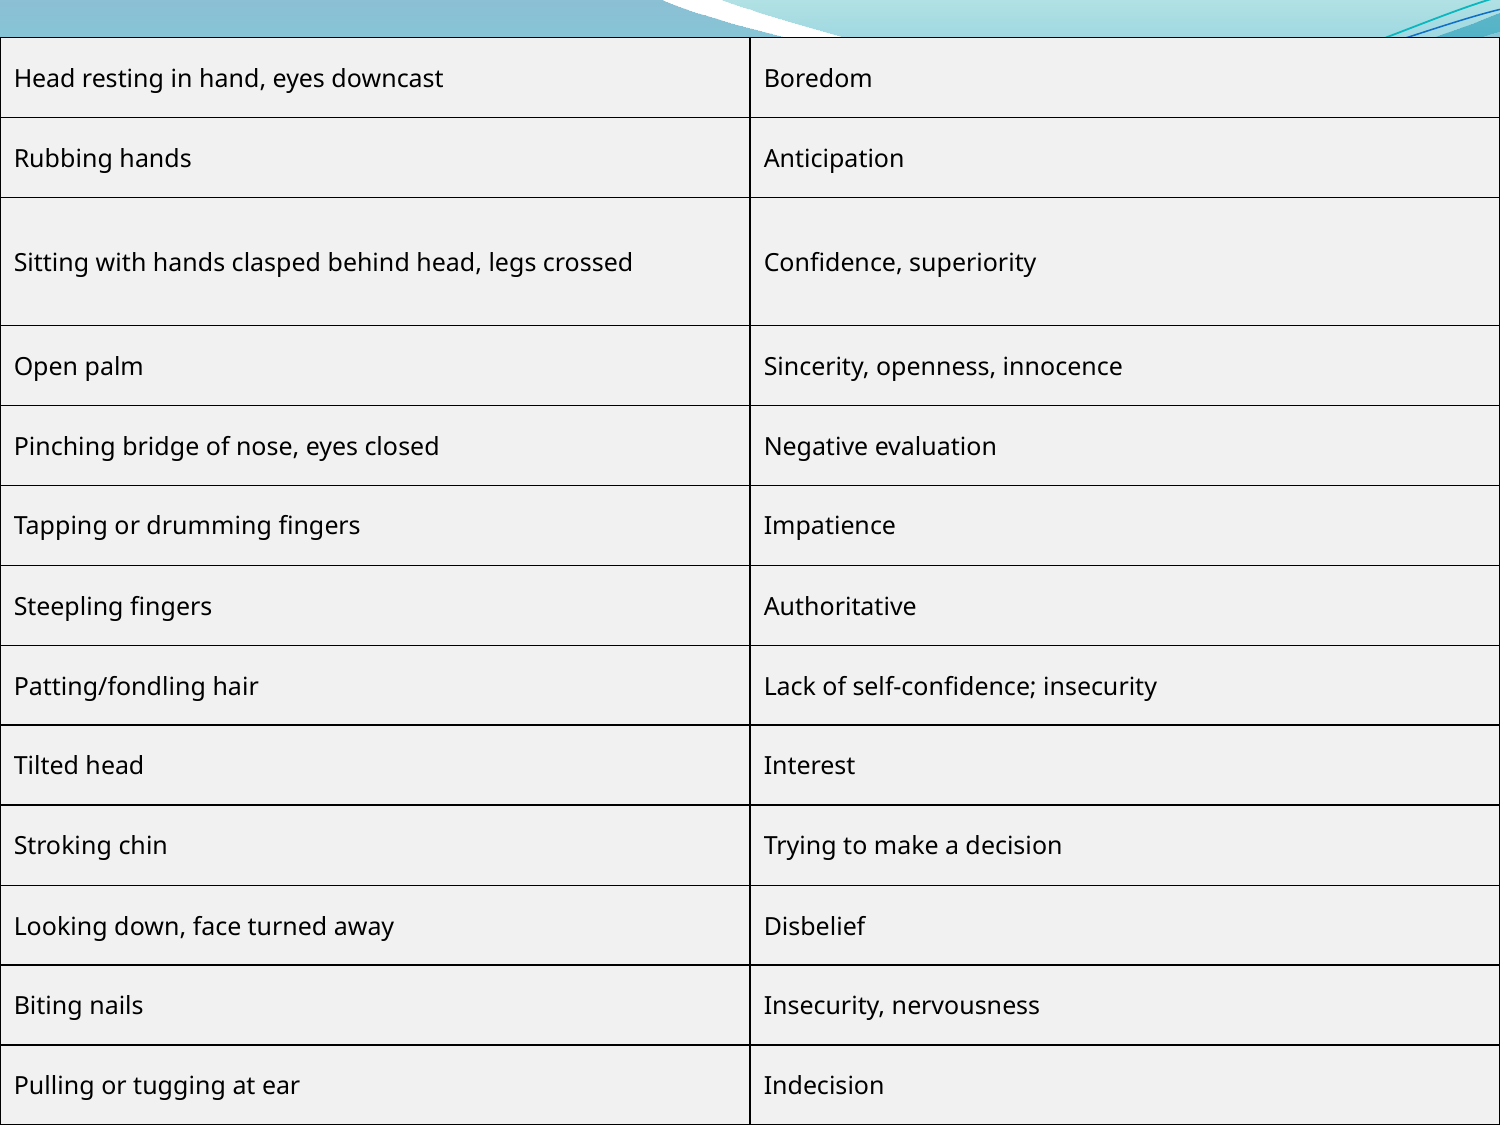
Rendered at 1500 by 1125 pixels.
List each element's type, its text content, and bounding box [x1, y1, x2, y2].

table_cell Disbelief [751, 886, 1499, 964]
table_cell Lack of self-confidence; insecurity [751, 646, 1499, 724]
table_cell Confidence, superiority [751, 198, 1499, 325]
table_cell Trying to make a decision [751, 806, 1499, 885]
table_cell Pulling or tugging at ear [1, 1046, 749, 1124]
table_cell Biting nails [1, 966, 749, 1044]
table_cell Pinching bridge of nose, eyes closed [1, 406, 749, 485]
table_cell Patting/fondling hair [1, 646, 749, 724]
table_cell Tapping or drumming fingers [1, 486, 749, 565]
table_cell Steepling fingers [1, 566, 749, 645]
table_cell Anticipation [751, 118, 1499, 197]
table_cell Sitting with hands clasped behind head, legs crossed [1, 198, 749, 325]
table_cell Looking down, face turned away [1, 886, 749, 964]
table_cell Insecurity, nervousness [751, 966, 1499, 1044]
table_cell Rubbing hands [1, 118, 749, 197]
table_cell Negative evaluation [751, 406, 1499, 485]
table_cell Sincerity, openness, innocence [751, 326, 1499, 405]
table_cell Interest [751, 726, 1499, 804]
table_cell Open palm [1, 326, 749, 405]
table_cell Stroking chin [1, 806, 749, 885]
table_cell Impatience [751, 486, 1499, 565]
table_header Head resting in hand, eyes downcast [1, 38, 749, 117]
table_cell Tilted head [1, 726, 749, 804]
table_header Boredom [751, 38, 1499, 117]
table_cell Authoritative [751, 566, 1499, 645]
table_cell Indecision [751, 1046, 1499, 1124]
